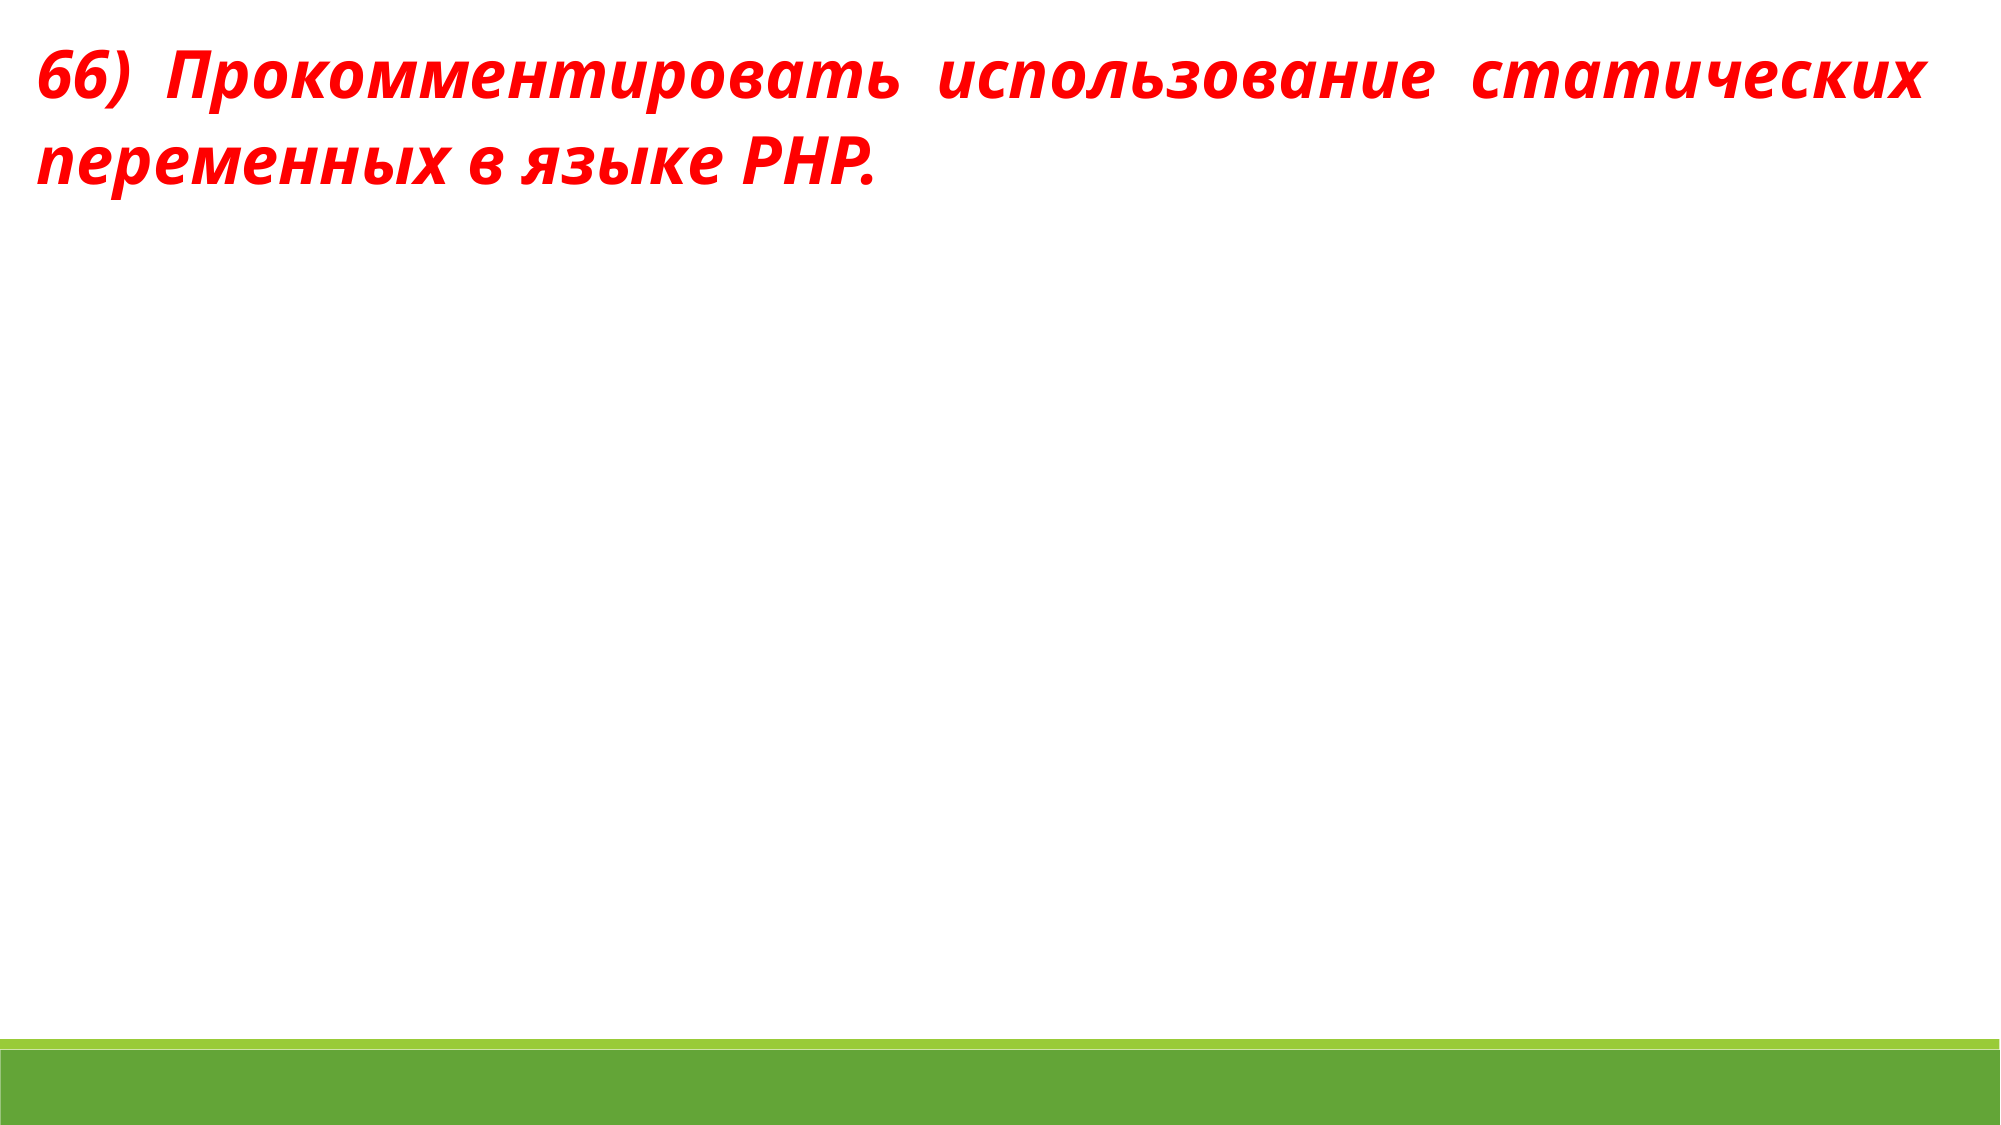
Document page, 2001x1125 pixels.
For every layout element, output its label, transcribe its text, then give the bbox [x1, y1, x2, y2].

text_box 66) Прокомментировать использование статических переменных в языке PHP. [21, 19, 1943, 205]
